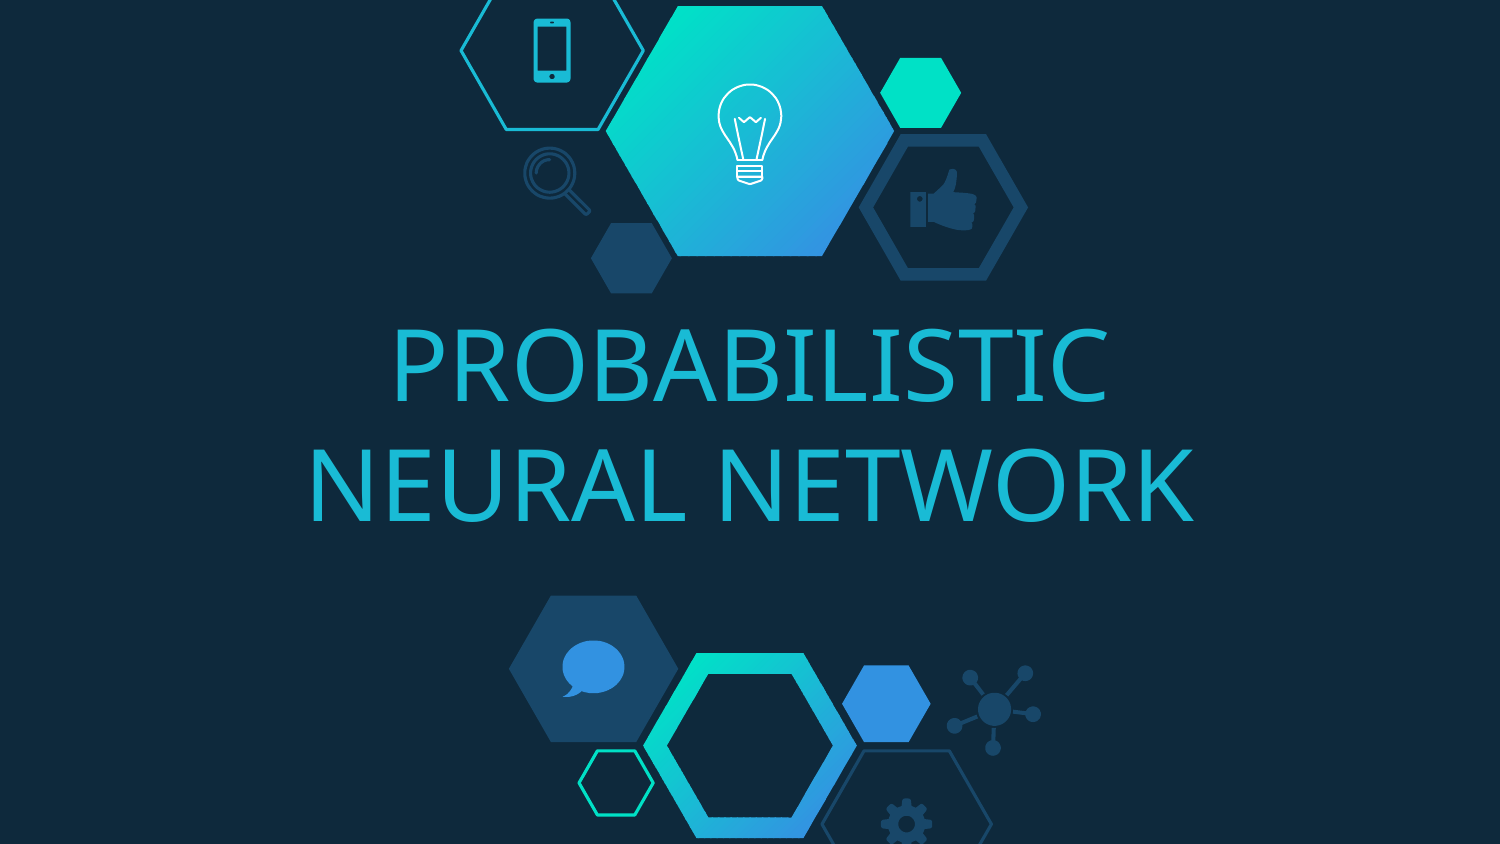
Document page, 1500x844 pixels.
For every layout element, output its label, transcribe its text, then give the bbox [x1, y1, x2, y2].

title PROBABILISTIC NEURAL NETWORK [229, 326, 1271, 517]
